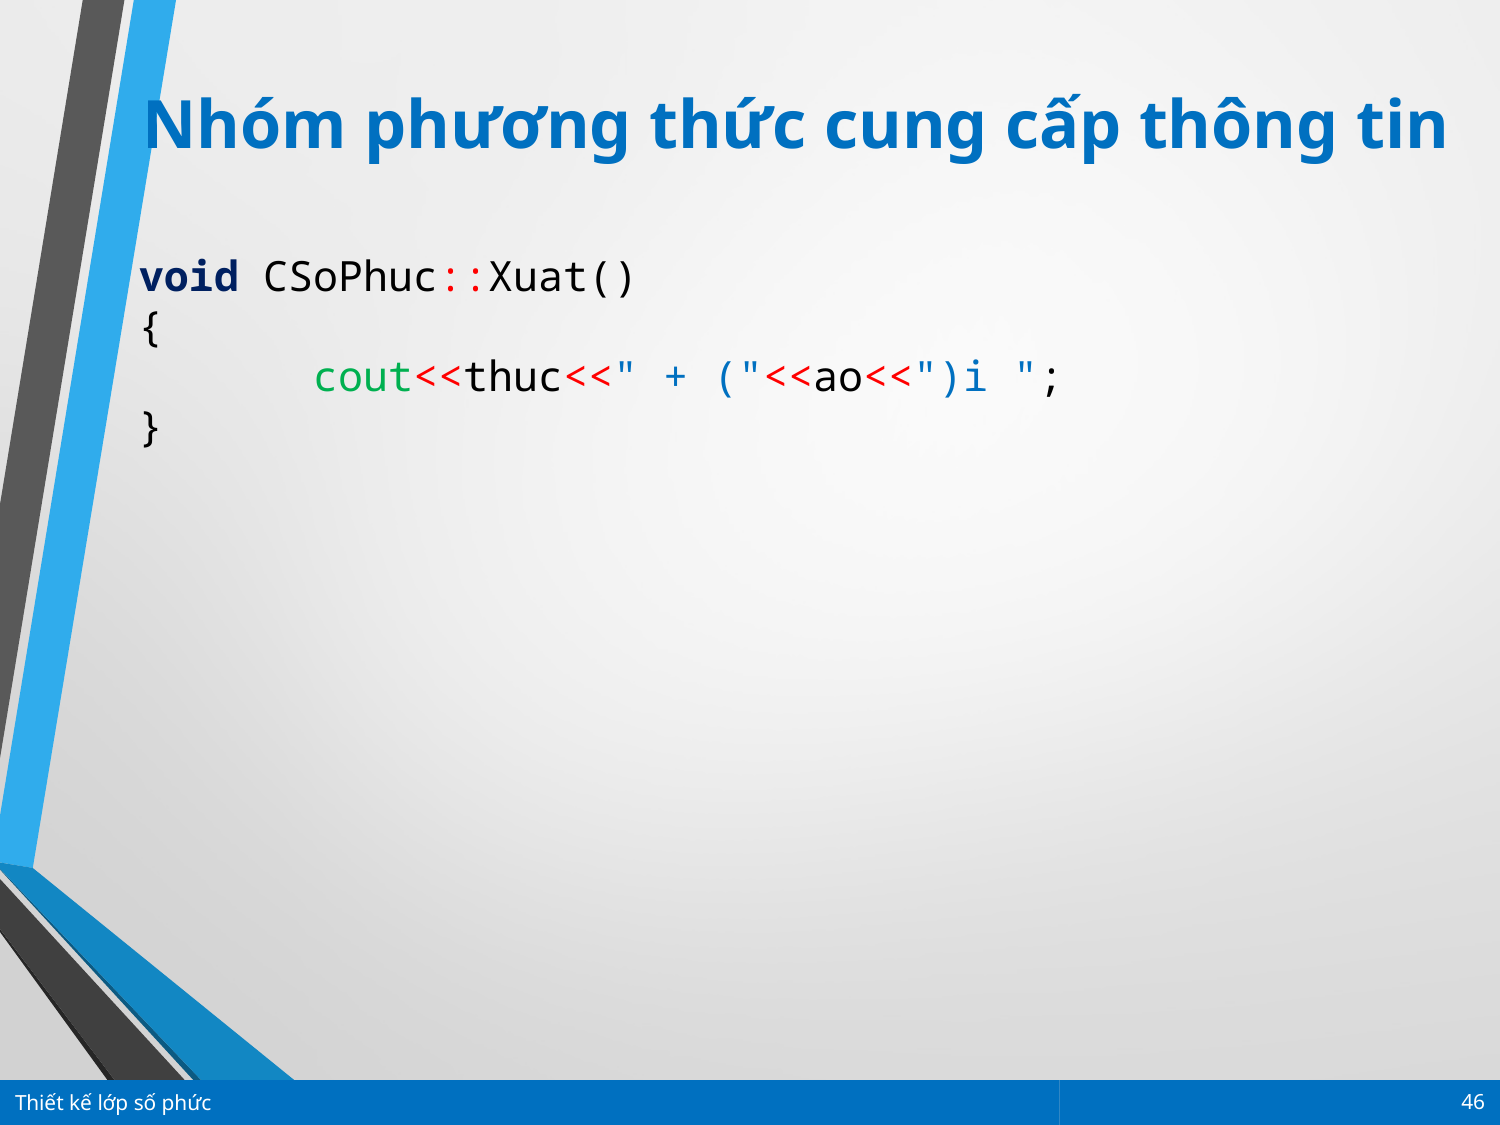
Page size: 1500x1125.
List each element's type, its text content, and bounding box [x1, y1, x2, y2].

text_box void CSoPhuc::Xuat() { cout<<thuc<<" + ("<<ao<<")i "; } [123, 241, 1500, 457]
text_box Nhóm phương thức cung cấp thông tin [123, 74, 1469, 169]
footer Thiết kế lớp số phức [0, 1080, 1059, 1125]
slide_number 46 [1059, 1080, 1500, 1125]
